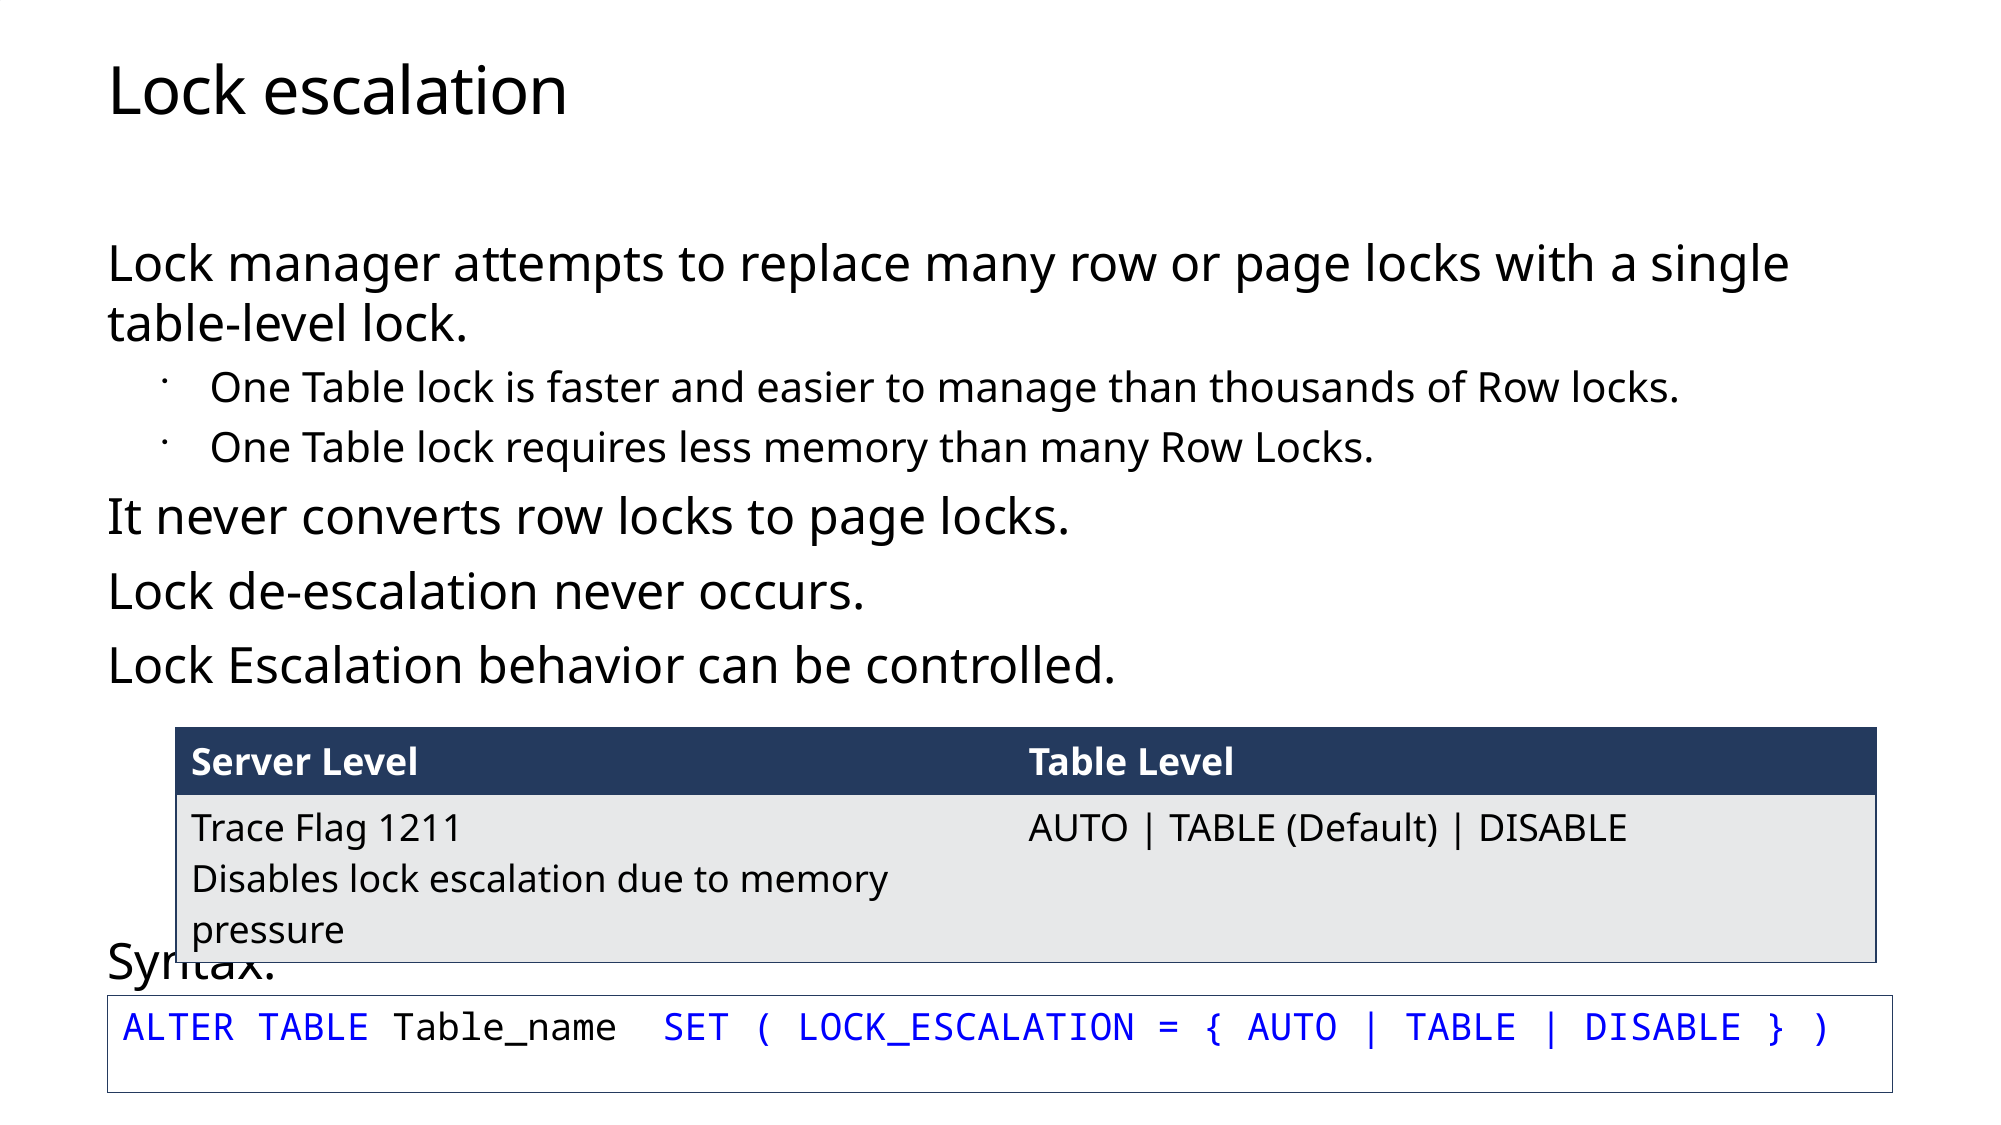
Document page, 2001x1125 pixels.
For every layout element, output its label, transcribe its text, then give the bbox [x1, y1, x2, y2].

text_box ALTER TABLE Table_name SET ( LOCK_ESCALATION = { AUTO | TABLE | DISABLE } ) [107, 995, 1893, 1093]
table_header Server Level [177, 729, 1014, 793]
text_box [1026, 488, 1176, 639]
table_cell Trace Flag 1211 Disables lock escalation due to memory pressure [177, 795, 1014, 962]
table_header Table Level [1014, 729, 1875, 793]
title Lock escalation [107, 52, 1893, 129]
list Lock manager attempts to replace many row or page locks with a single table-level lock. One Table lock is faster and easier to manage than thousands of Row locks. One Table lock requires less memory than many Row Locks. It never converts row locks to page locks. Lock de-escalation never occurs. Lock Escalation behavior can be controlled. Syntax: [107, 230, 1893, 995]
table_cell AUTO | TABLE (Default) | DISABLE [1014, 795, 1875, 962]
